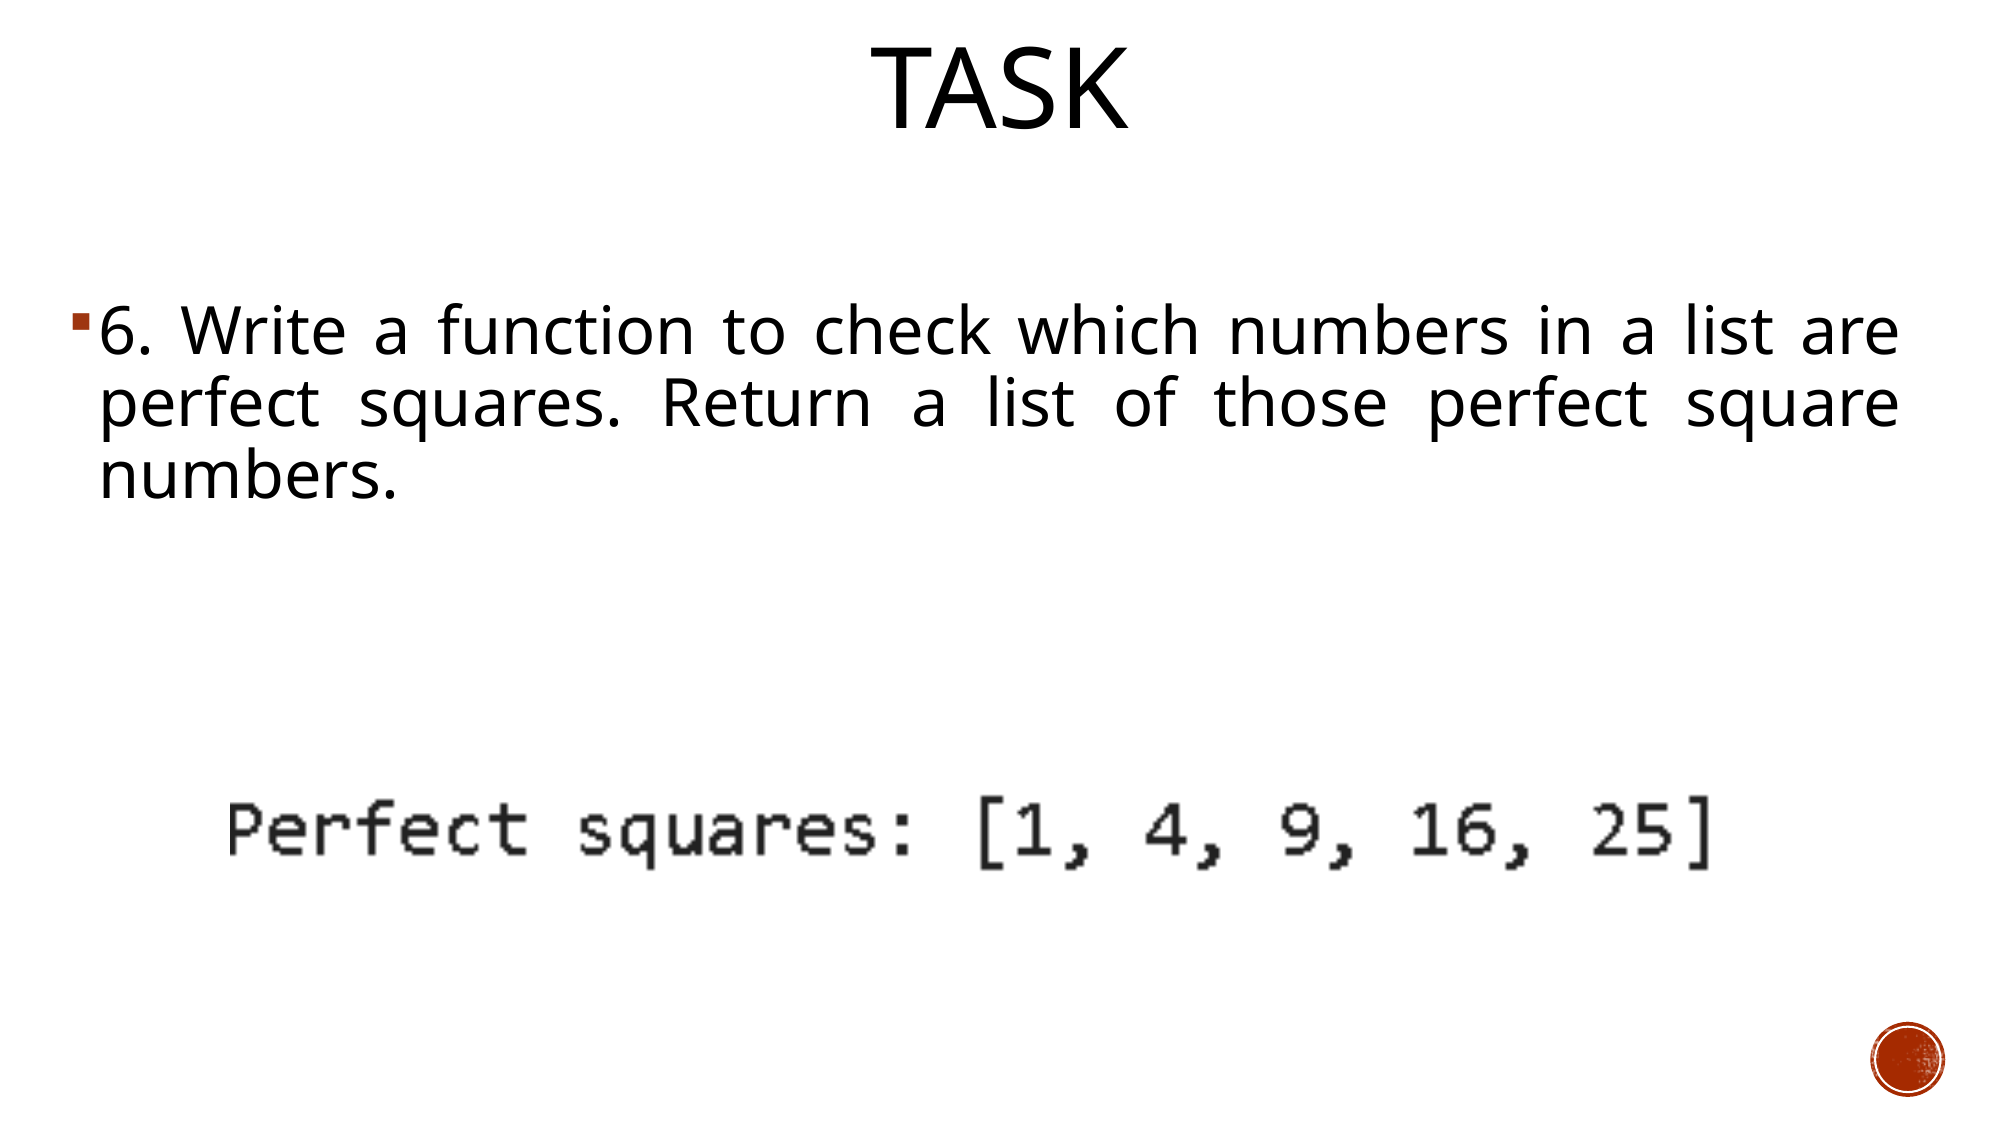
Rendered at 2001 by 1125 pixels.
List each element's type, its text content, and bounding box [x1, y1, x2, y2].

title Task [174, 0, 1825, 184]
picture [230, 765, 1743, 887]
list 6. Write a function to check which numbers in a list are perfect squares. Return a list of those perfect square numbers. [53, 184, 1919, 1040]
